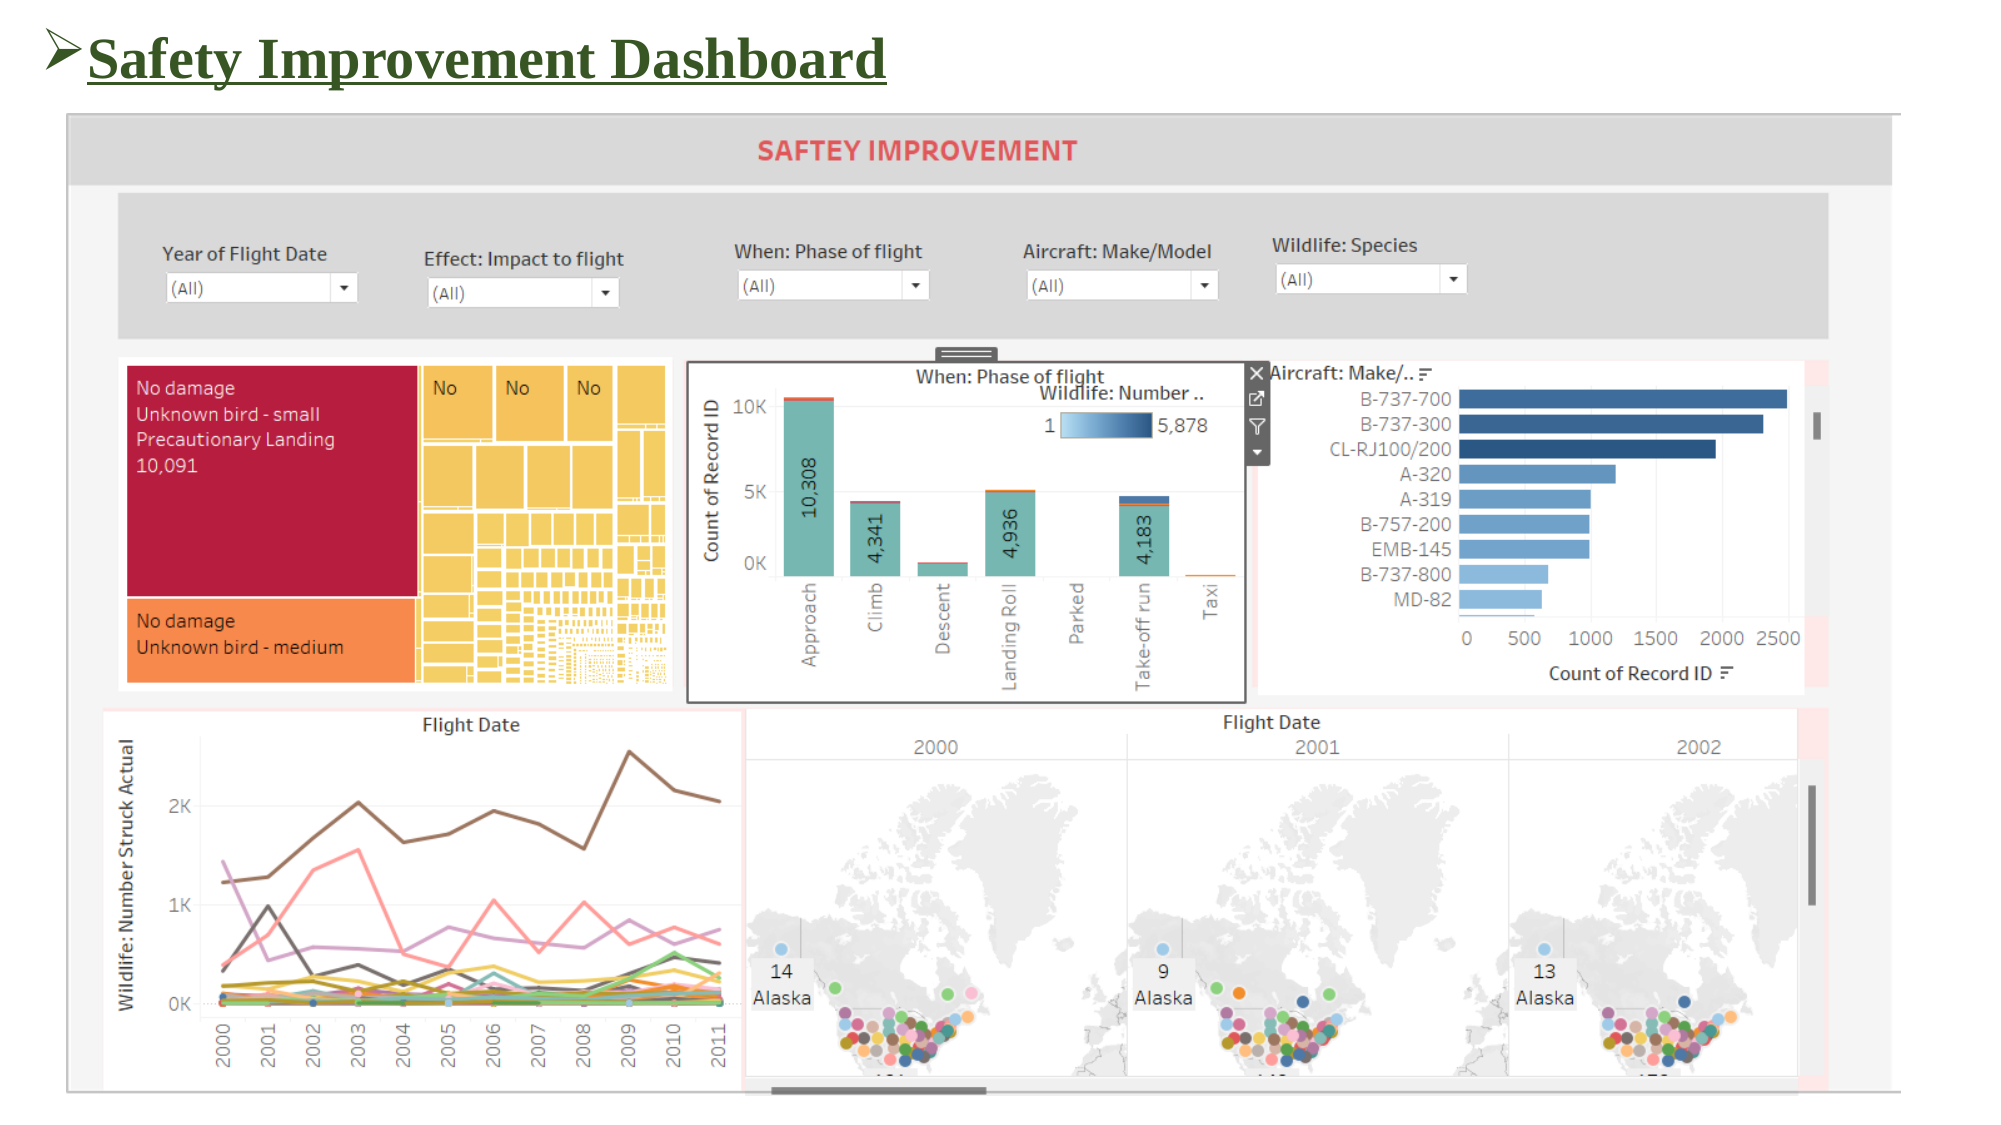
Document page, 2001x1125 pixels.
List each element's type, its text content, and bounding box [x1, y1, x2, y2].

list Safety Improvement Dashboard [25, 20, 1981, 1096]
picture [66, 113, 1901, 1096]
